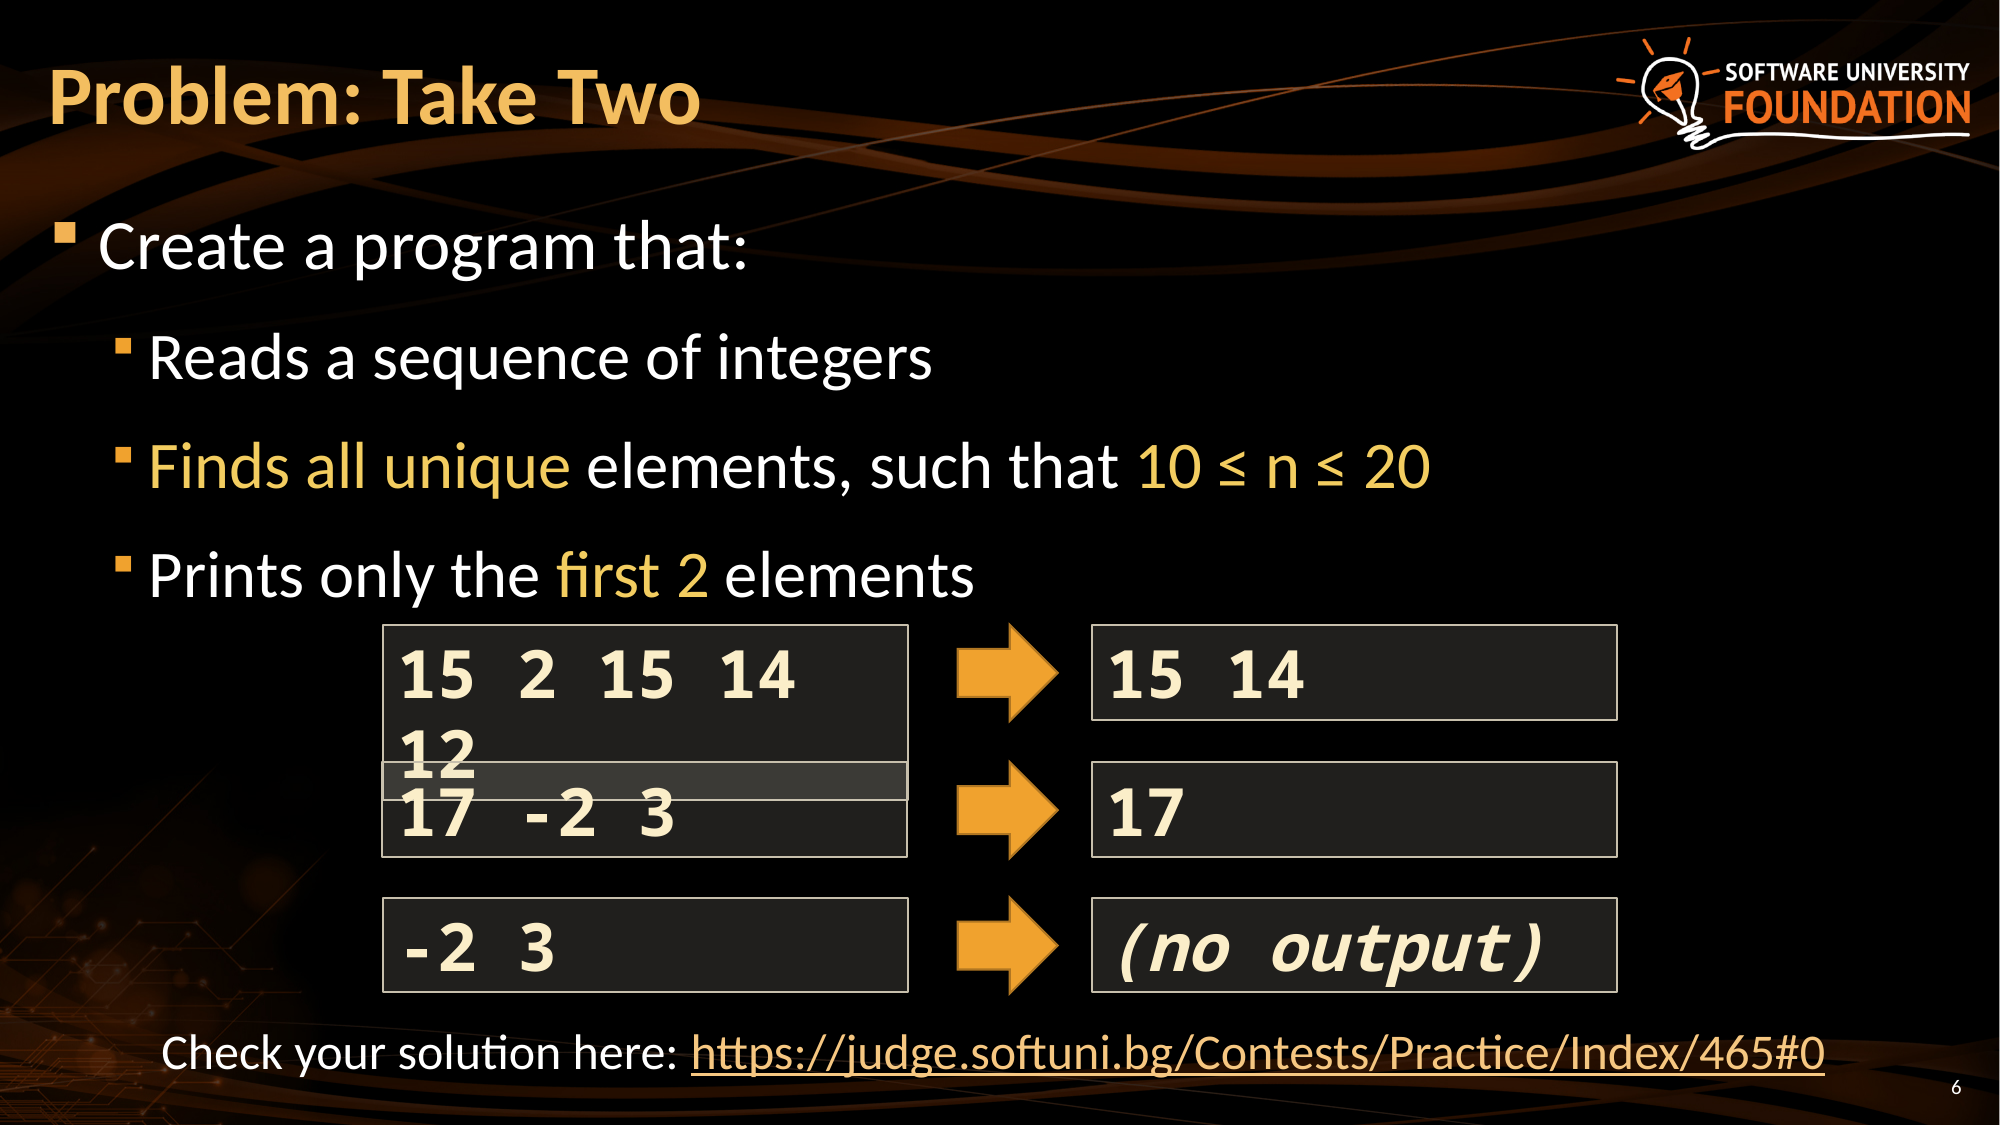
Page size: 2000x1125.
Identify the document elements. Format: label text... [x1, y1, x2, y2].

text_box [382, 624, 1617, 721]
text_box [382, 762, 1617, 859]
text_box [382, 897, 1617, 994]
list Create a program that: Reads a sequence of integers Finds all unique elements, such that 10 ≤ n ≤ 20 Prints only the first 2 elements [31, 188, 1968, 1103]
text_box Check your solution here: https://judge.softuni.bg/Contests/Practice/Index/465#0 [124, 1011, 1863, 1087]
title Problem: Take Two [30, 6, 1602, 189]
picture [0, 0, 2000, 1125]
